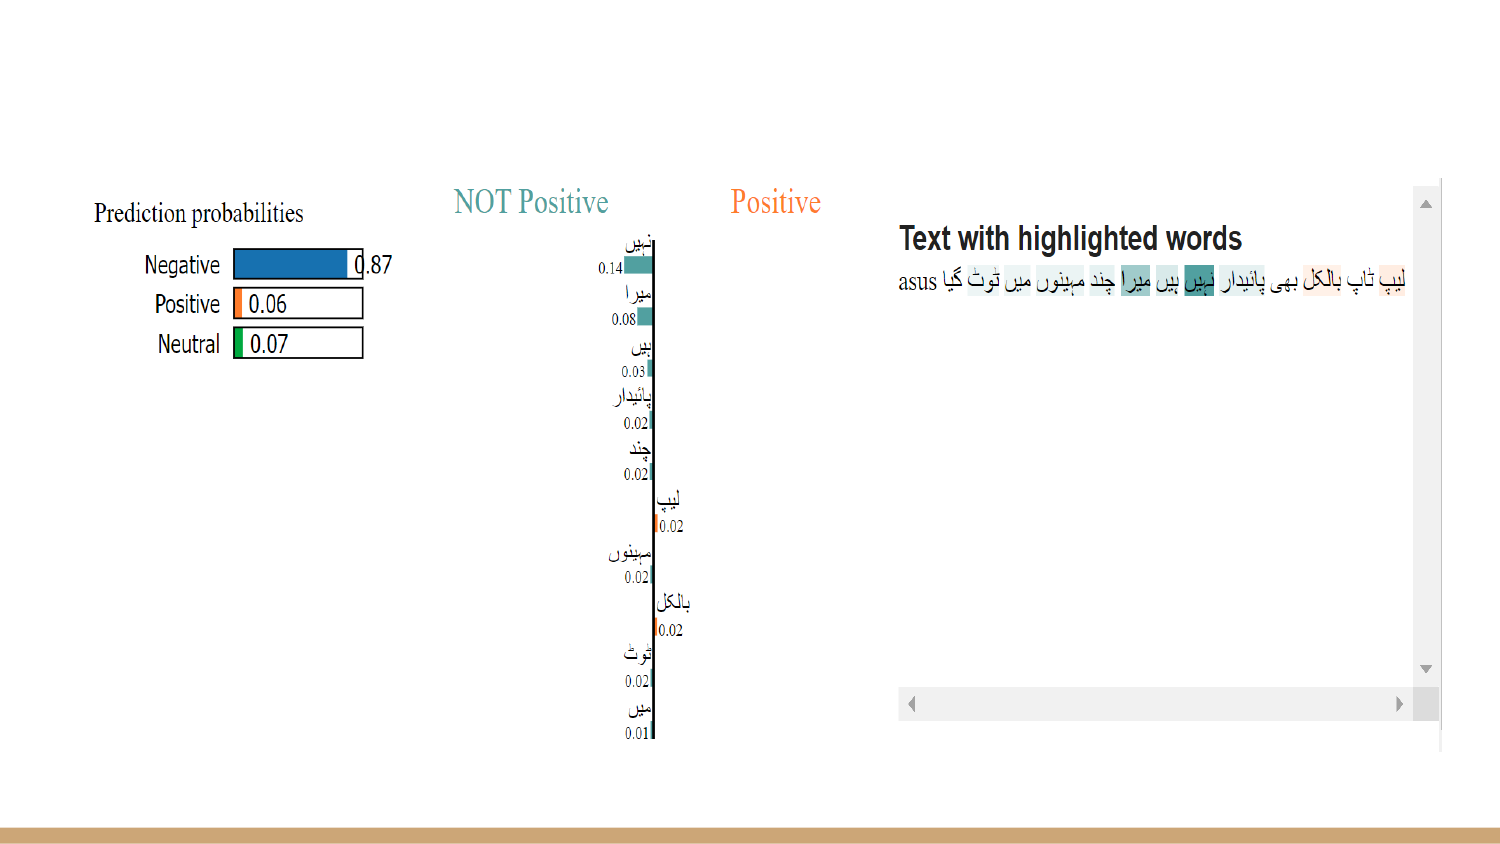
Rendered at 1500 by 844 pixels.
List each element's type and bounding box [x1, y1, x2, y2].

picture [50, 178, 1442, 752]
